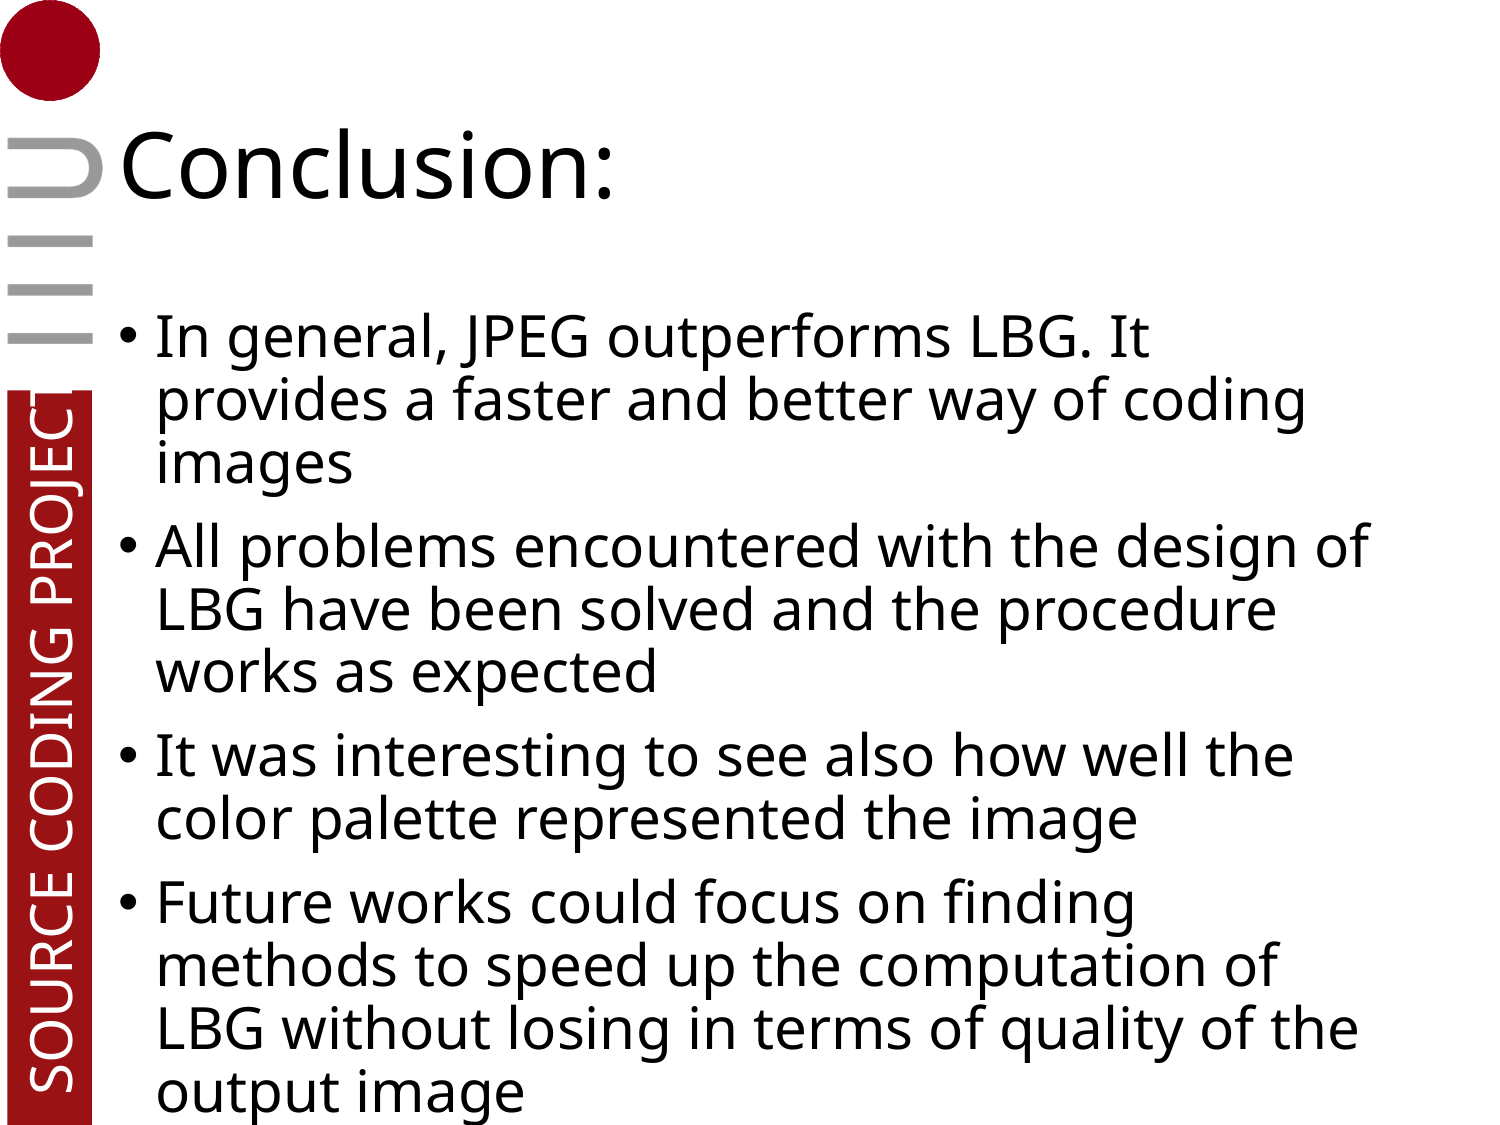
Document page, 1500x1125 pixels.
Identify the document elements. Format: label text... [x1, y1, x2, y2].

title Conclusion: [103, 59, 1397, 278]
picture [0, 0, 103, 344]
list In general, JPEG outperforms LBG. It provides a faster and better way of coding images All problems encountered with the design of LBG have been solved and the procedure works as expected It was interesting to see also how well the color palette represented the image Future works could focus on finding methods to speed up the computation of LBG without losing in terms of quality of the output image [103, 299, 1397, 1014]
